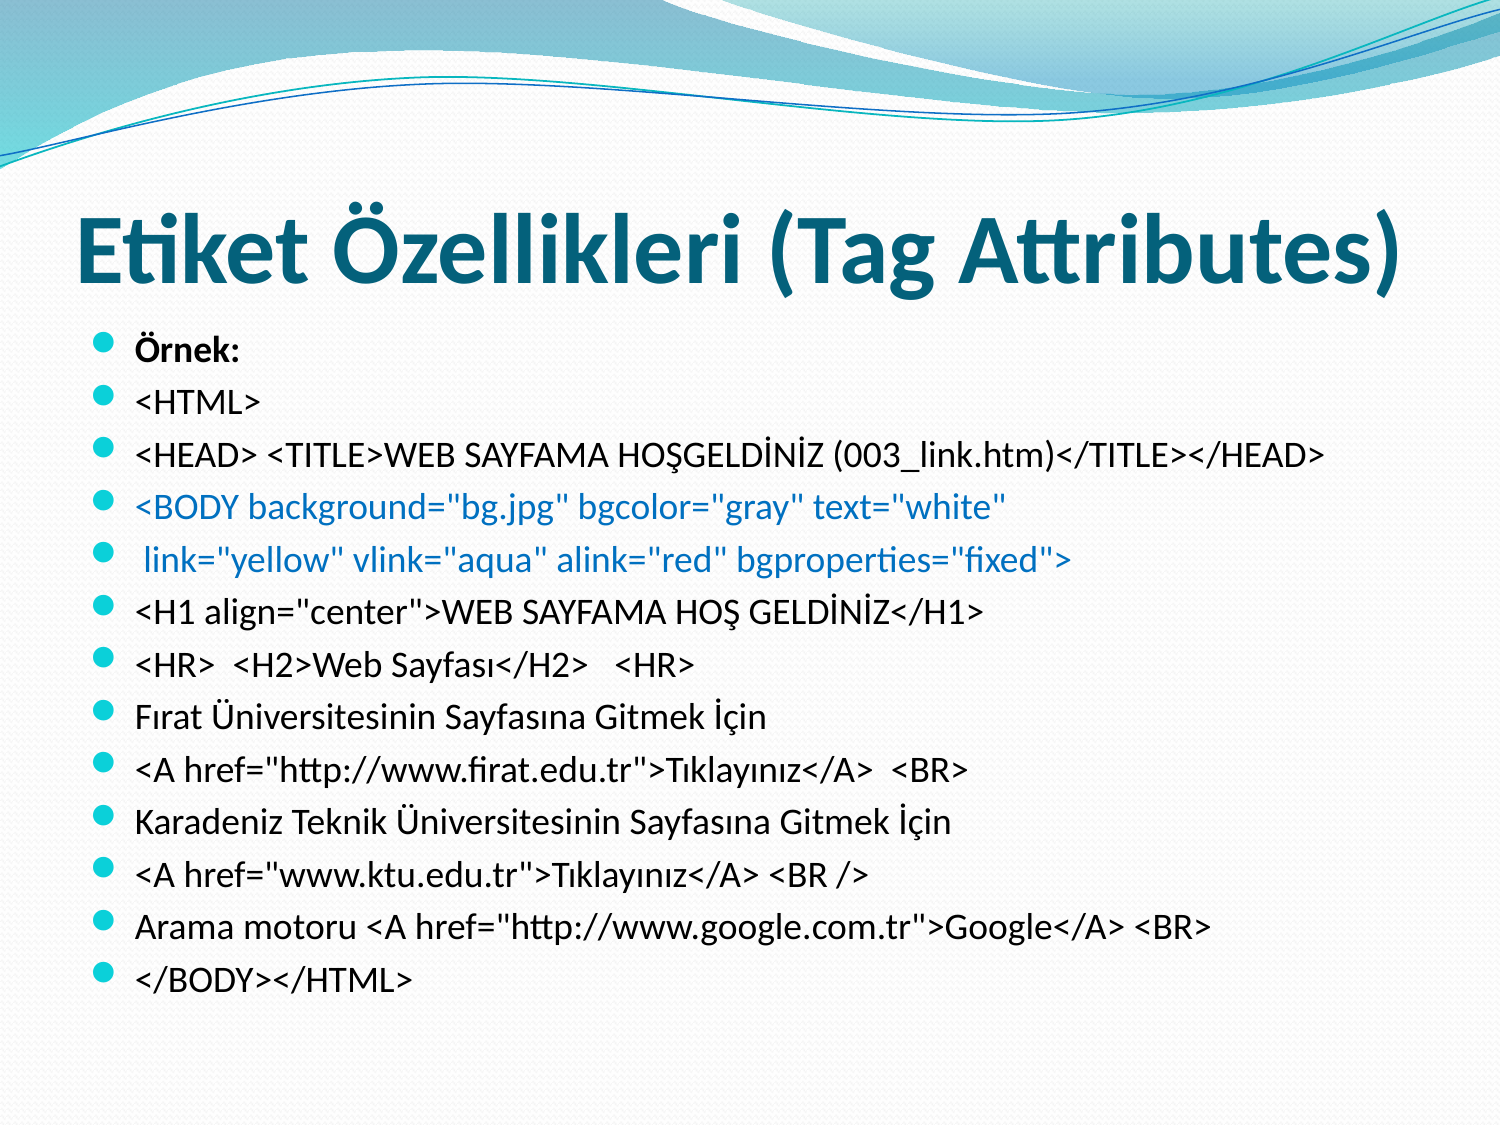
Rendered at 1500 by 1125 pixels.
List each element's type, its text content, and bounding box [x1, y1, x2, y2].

list Örnek: <HTML> <HEAD> <TITLE>WEB SAYFAMA HOŞGELDİNİZ (003_link.htm)</TITLE></HEAD> <BODY background="bg.jpg" bgcolor="gray" text="white" link="yellow" vlink="aqua" alink="red" bgproperties="fixed"> <H1 align="center">WEB SAYFAMA HOŞ GELDİNİZ</H1> <HR> <H2>Web Sayfası</H2> <HR> Fırat Üniversitesinin Sayfasına Gitmek İçin <A href="http://www.firat.edu.tr">Tıklayınız</A> <BR> Karadeniz Teknik Üniversitesinin Sayfasına Gitmek İçin <A href="www.ktu.edu.tr">Tıklayınız</A> <BR /> Arama motoru <A href="http://www.google.com.tr">Google</A> <BR> </BODY></HTML> [75, 317, 1425, 1038]
title Etiket Özellikleri (Tag Attributes) [75, 115, 1425, 304]
